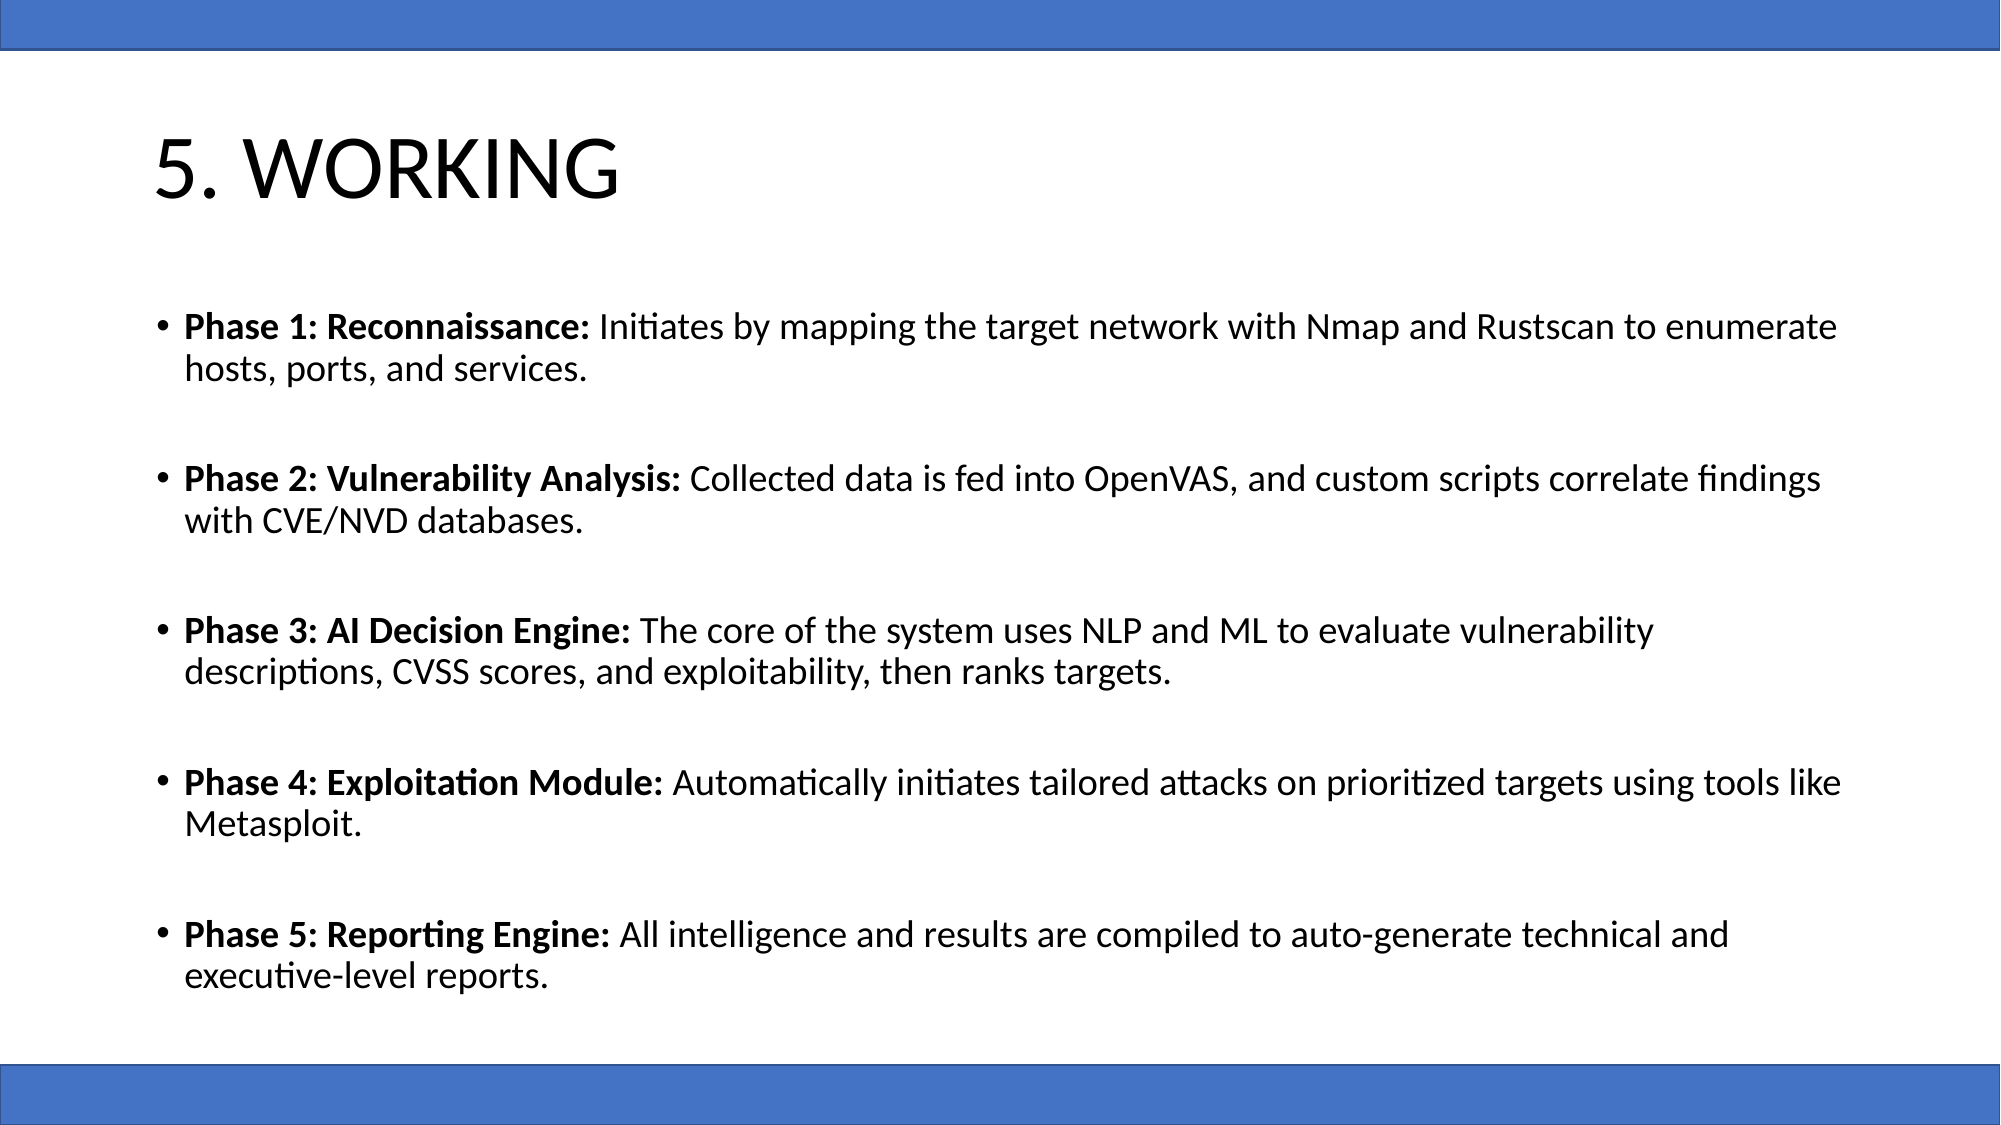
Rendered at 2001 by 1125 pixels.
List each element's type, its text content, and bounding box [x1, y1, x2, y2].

text_box [0, 1065, 2000, 1125]
list Phase 1: Reconnaissance: Initiates by mapping the target network with Nmap and Rustscan to enumerate hosts, ports, and services. Phase 2: Vulnerability Analysis: Collected data is fed into OpenVAS, and custom scripts correlate findings with CVE/NVD databases. Phase 3: AI Decision Engine: The core of the system uses NLP and ML to evaluate vulnerability descriptions, CVSS scores, and exploitability, then ranks targets. Phase 4: Exploitation Module: Automatically initiates tailored attacks on prioritized targets using tools like Metasploit. Phase 5: Reporting Engine: All intelligence and results are compiled to auto-generate technical and executive-level reports. [137, 299, 1863, 1014]
title 5. WORKING [137, 59, 1863, 278]
text_box [0, 0, 2000, 50]
